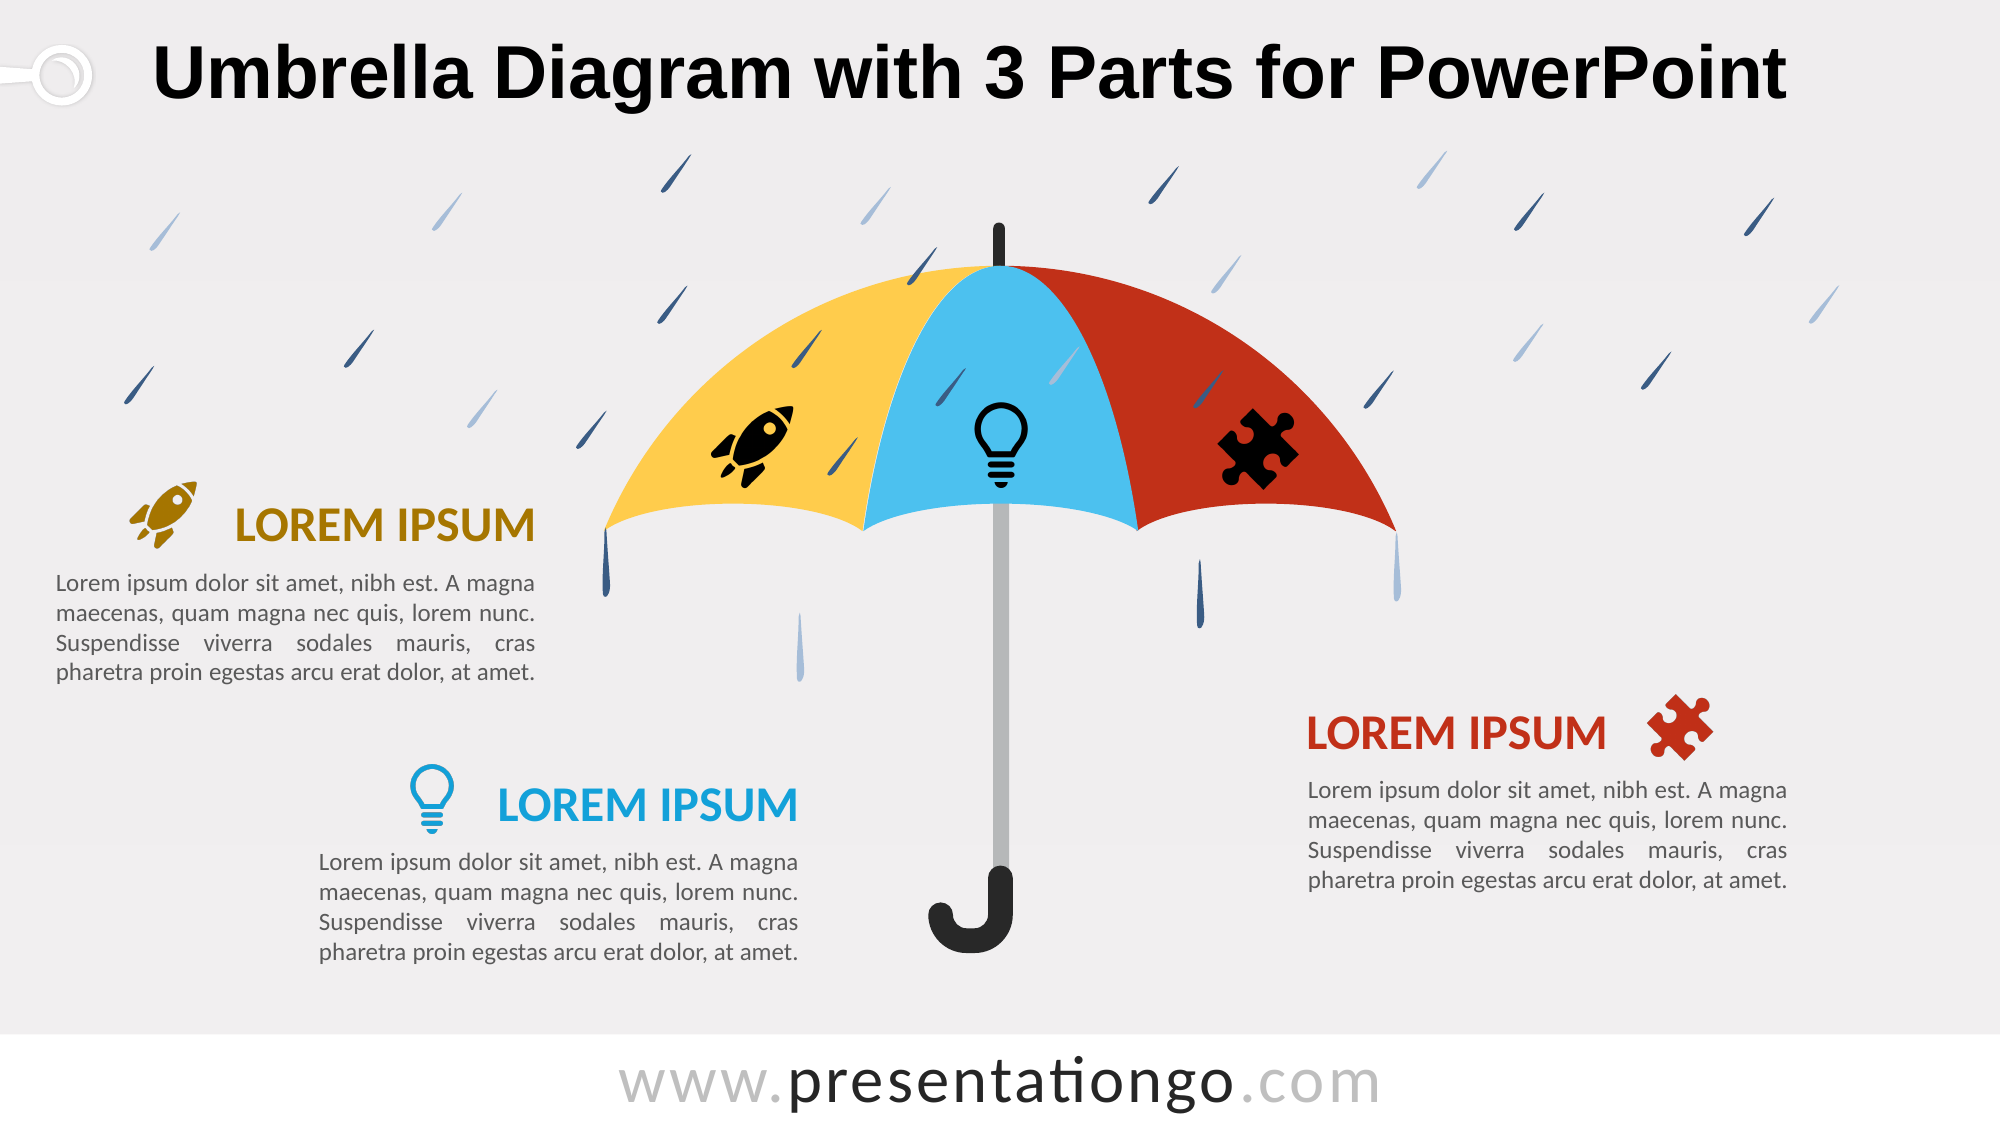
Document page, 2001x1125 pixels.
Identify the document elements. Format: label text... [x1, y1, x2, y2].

picture [952, 396, 1050, 494]
picture [123, 475, 203, 555]
text_box [431, 192, 463, 231]
text_box [576, 413, 603, 449]
text_box [124, 365, 155, 405]
text_box [1513, 323, 1544, 362]
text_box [317, 763, 800, 975]
text_box [1808, 285, 1840, 324]
text_box [861, 186, 891, 222]
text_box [603, 222, 1397, 953]
picture [1640, 689, 1720, 769]
title Umbrella Diagram with 3 Parts for PowerPoint [137, 26, 1863, 148]
text_box [1743, 197, 1775, 237]
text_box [1306, 691, 1789, 903]
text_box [54, 483, 537, 696]
text_box [1513, 192, 1545, 231]
picture [1209, 402, 1307, 500]
text_box [343, 329, 375, 368]
text_box [1397, 531, 1403, 603]
text_box [1416, 150, 1448, 189]
text_box [149, 212, 181, 251]
picture [703, 398, 801, 496]
text_box [660, 154, 692, 193]
text_box [1148, 166, 1179, 205]
picture [392, 759, 472, 839]
text_box [1640, 351, 1672, 390]
text_box [467, 389, 498, 429]
